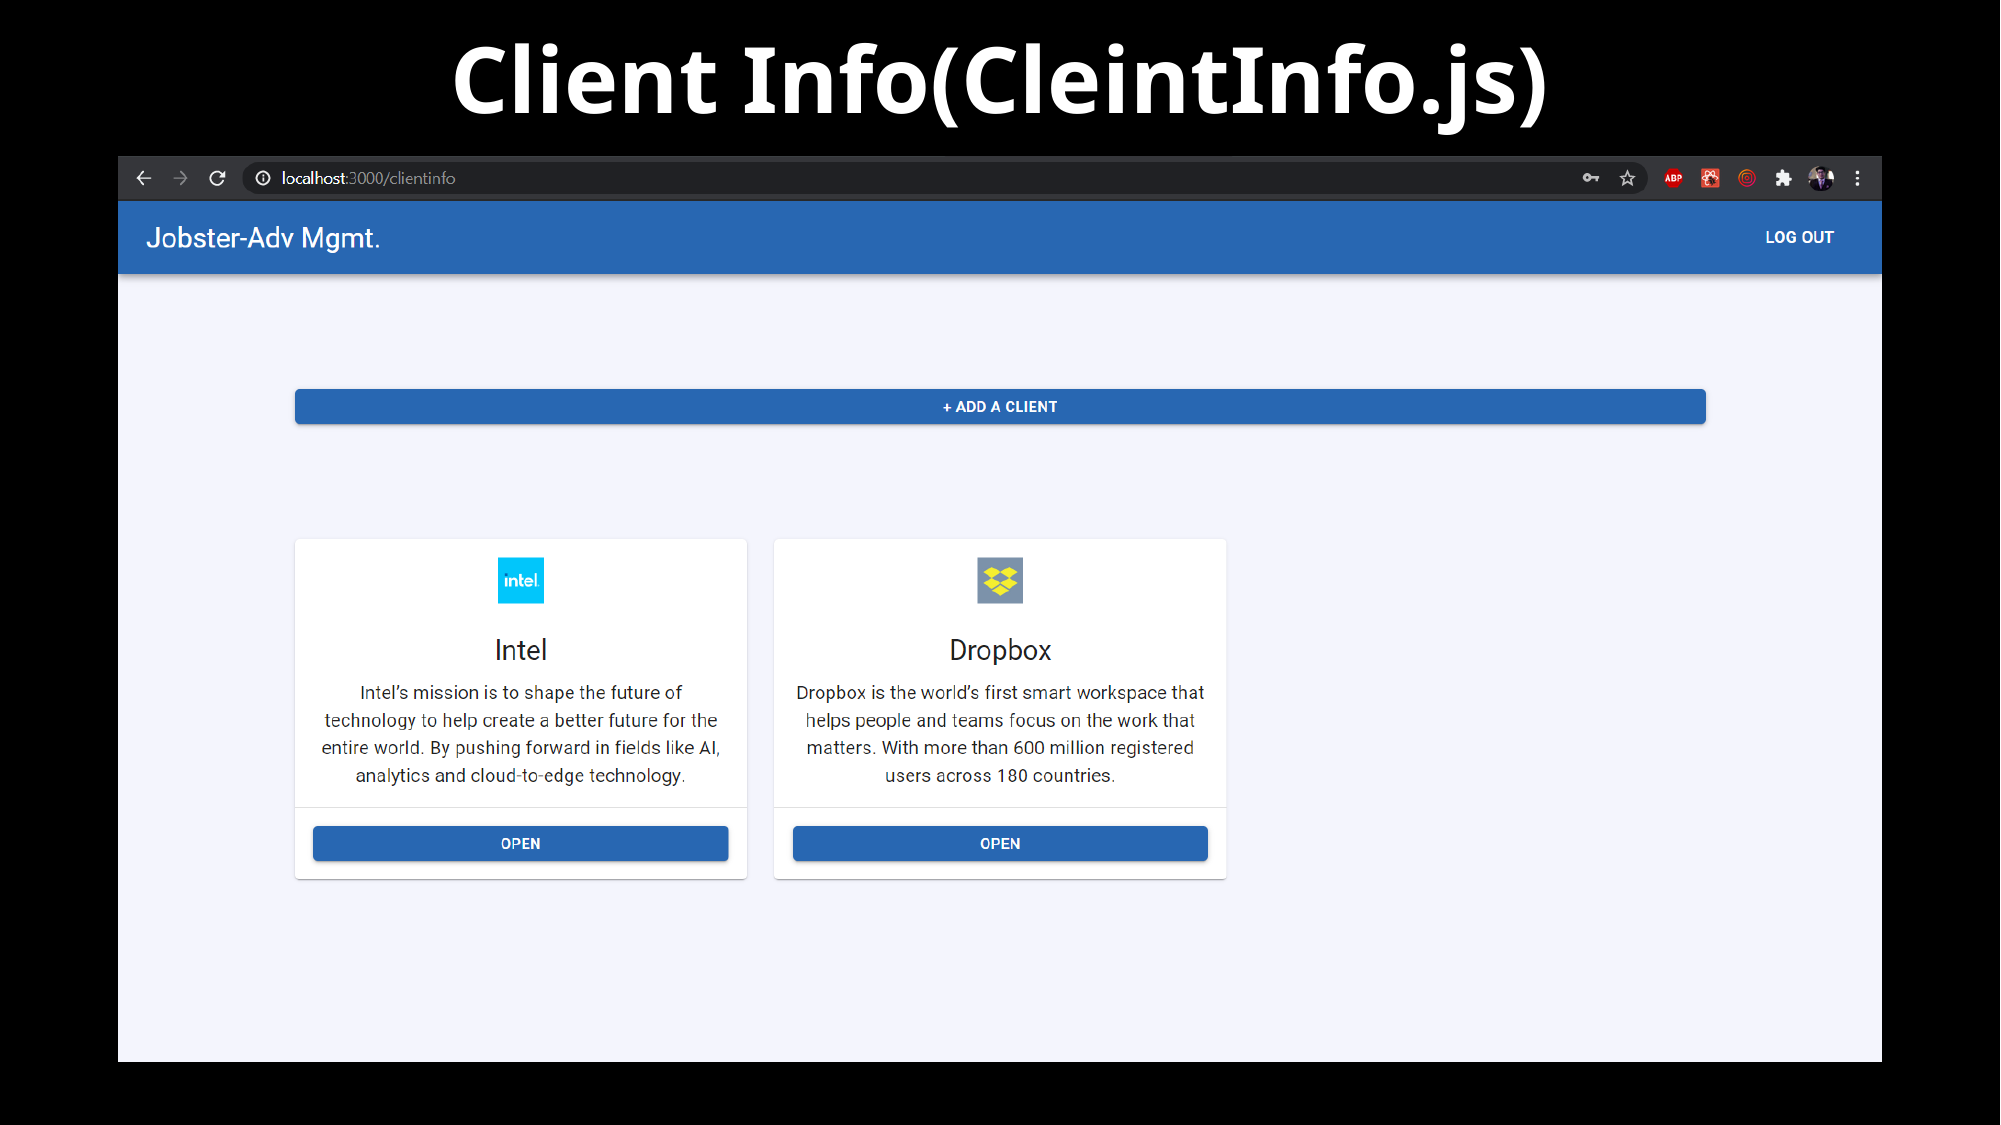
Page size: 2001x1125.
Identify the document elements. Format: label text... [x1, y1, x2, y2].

title Client Info(CleintInfo.js) [137, 0, 1863, 156]
picture [118, 156, 1882, 1062]
